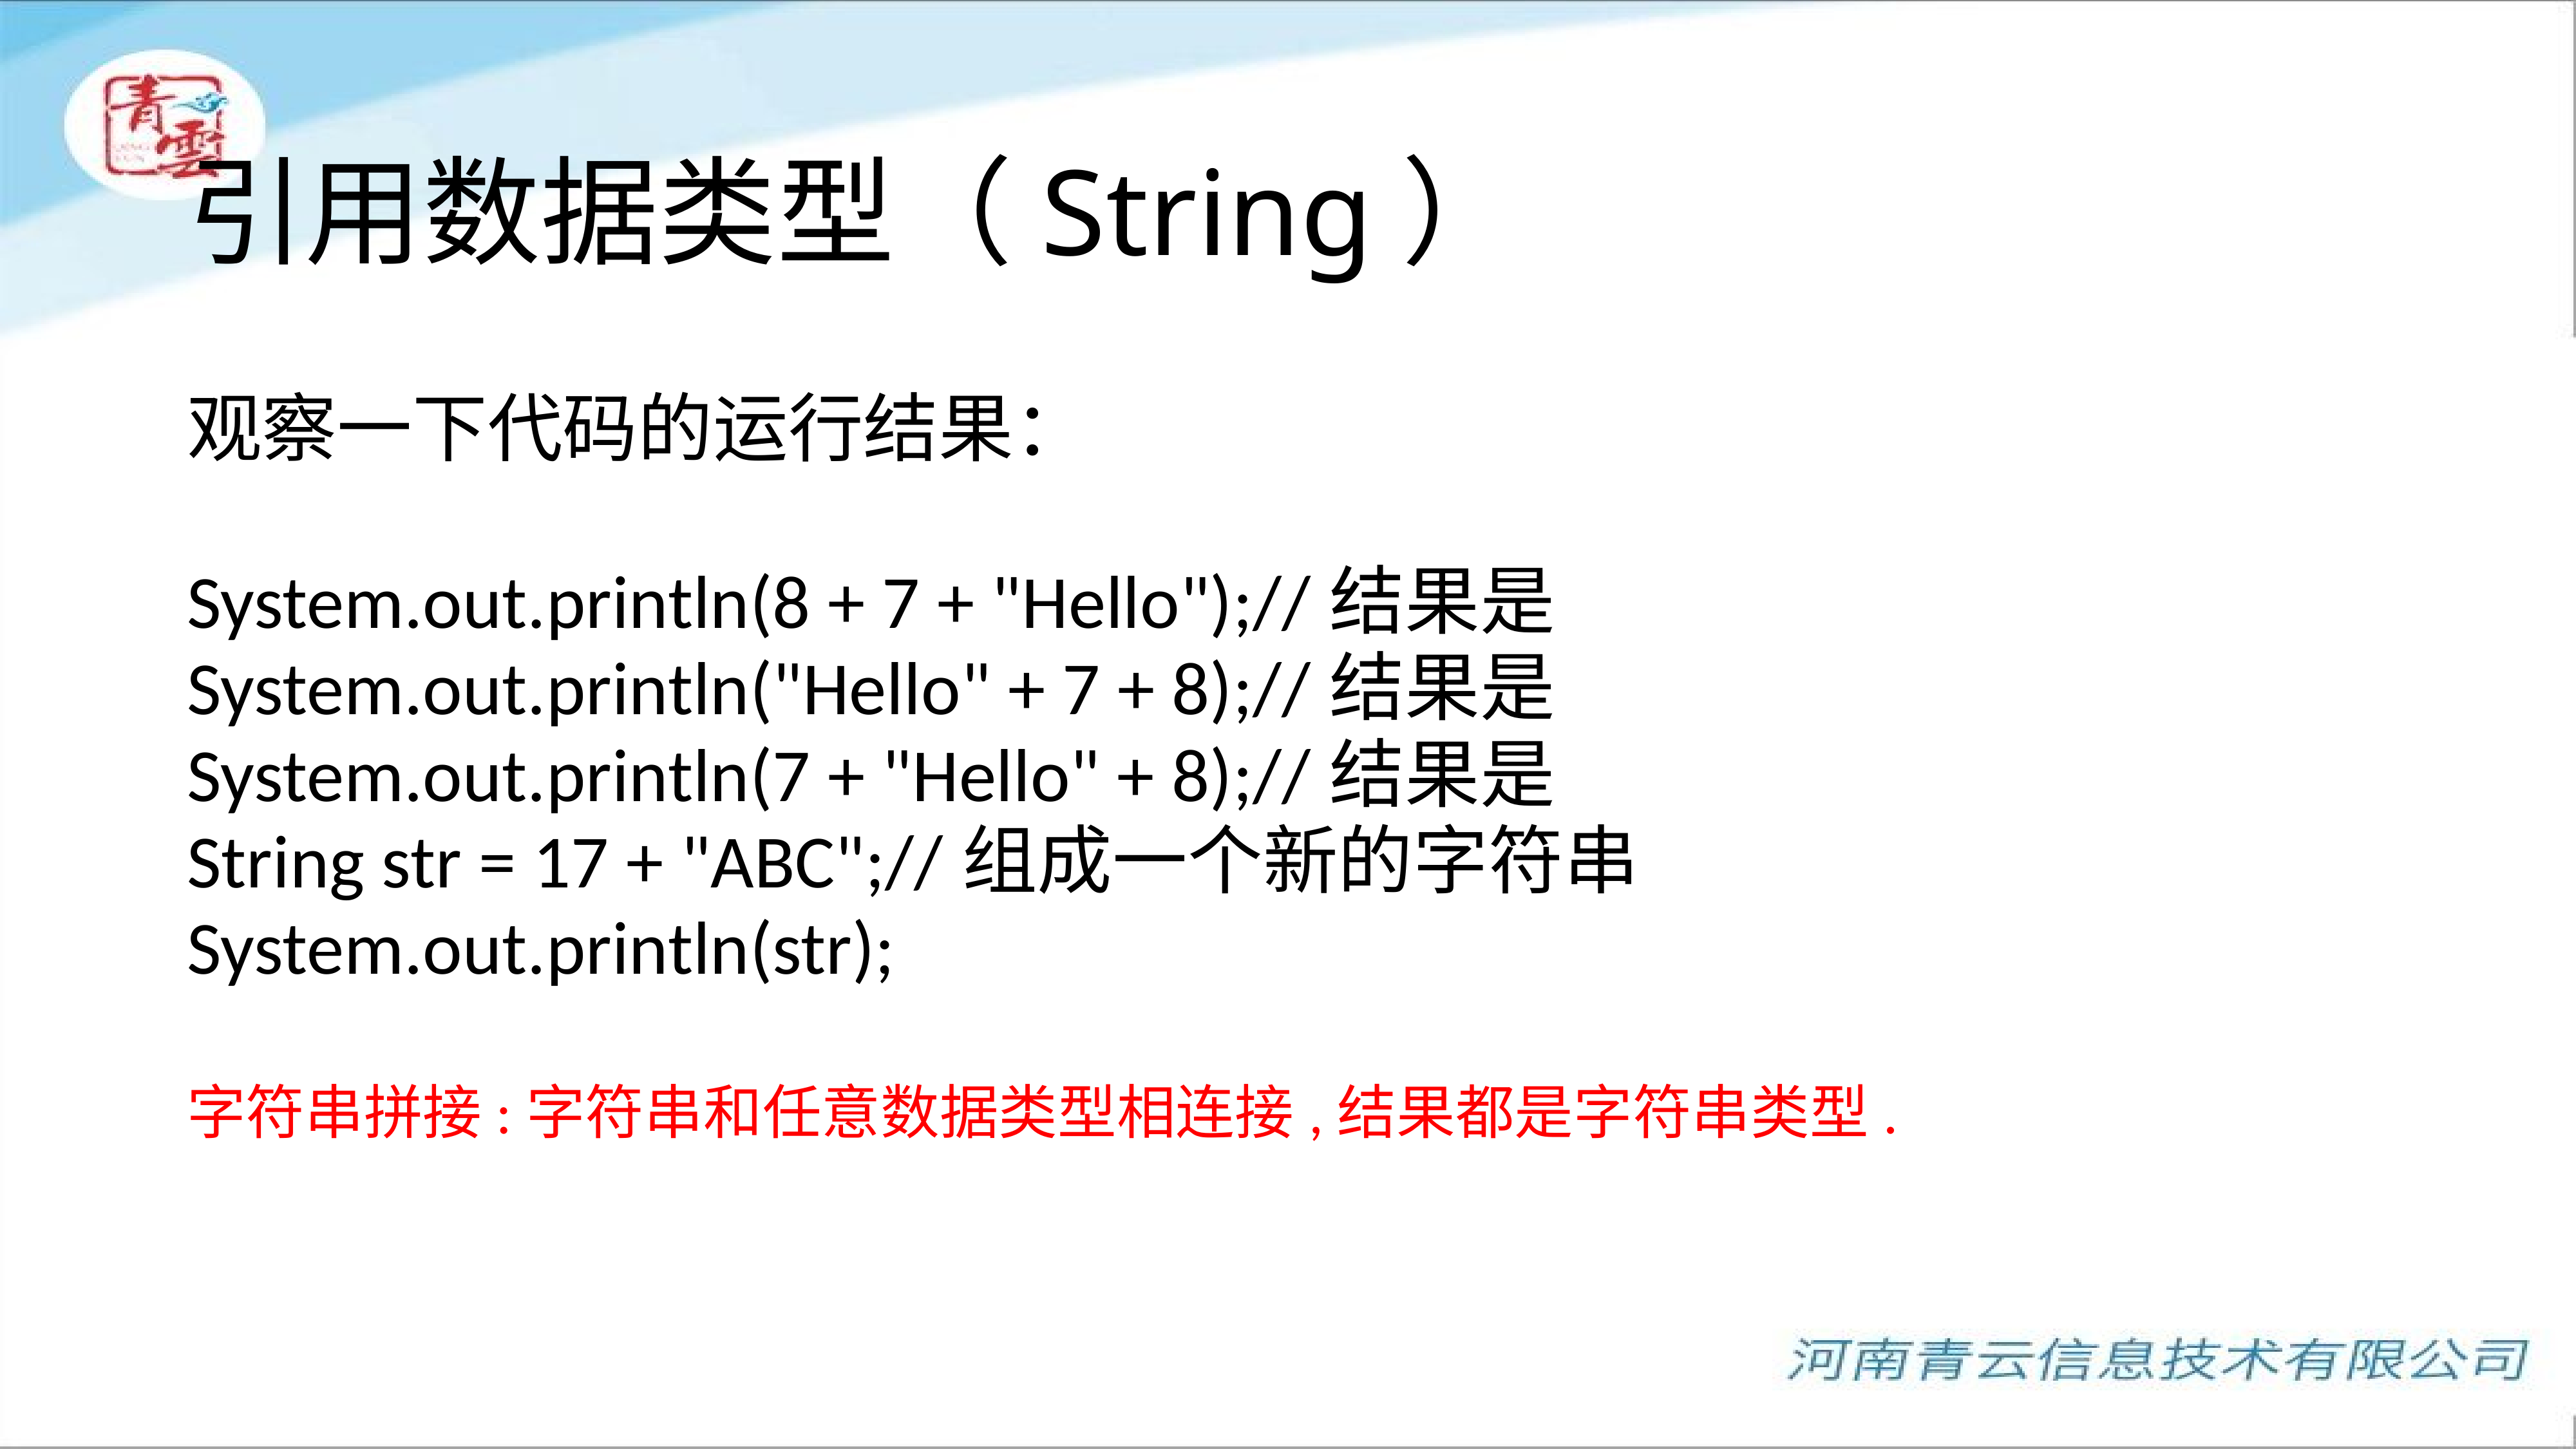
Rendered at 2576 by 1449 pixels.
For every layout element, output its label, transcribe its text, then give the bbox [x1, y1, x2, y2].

list 观察一下代码的运行结果： System.out.println(8 + 7 + "Hello");//结果是 System.out.println("Hello" + 7 + 8);//结果是 System.out.println(7 + "Hello" + 8);//结果是 String str = 17 + "ABC";//组成一个新的字符串 System.out.println(str); 字符串拼接:字符串和任意数据类型相连接,结果都是字符串类型. [176, 385, 2400, 1305]
picture [0, 0, 2576, 1449]
title 引用数据类型（String） [176, 77, 2400, 357]
